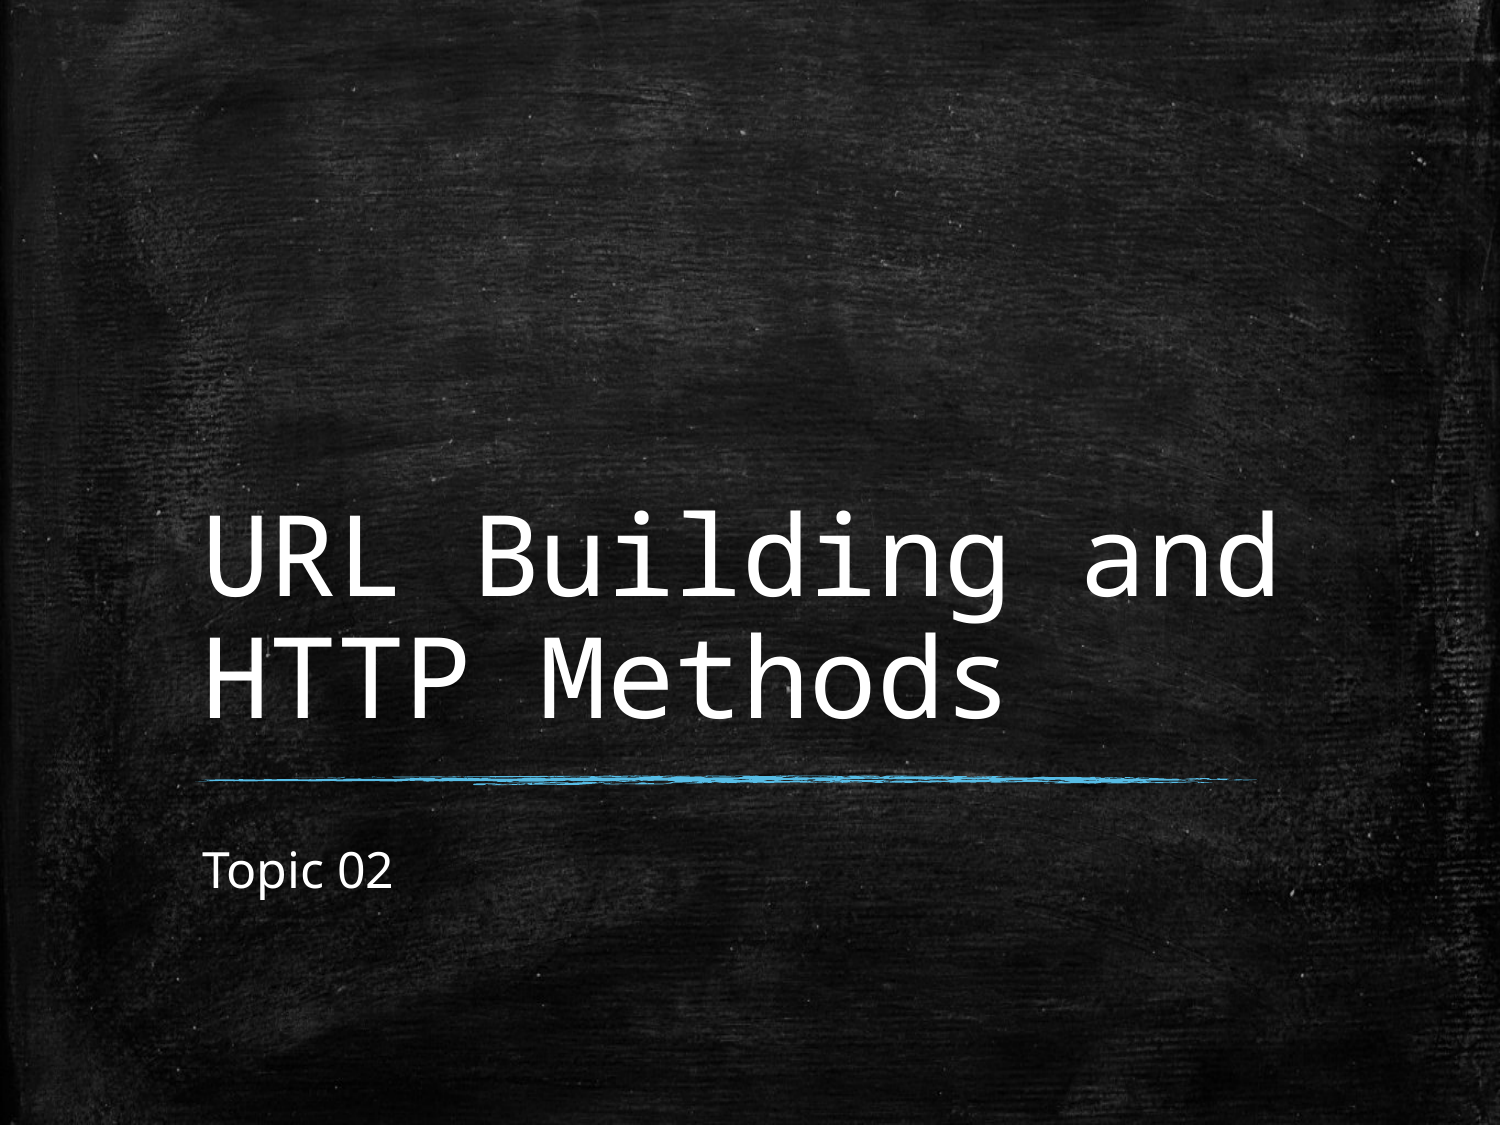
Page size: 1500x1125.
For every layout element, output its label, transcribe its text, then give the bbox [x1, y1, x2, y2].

subtitle Topic 02 [187, 837, 1313, 1013]
picture [0, 0, 1500, 1125]
title URL Building and HTTP Methods [187, 312, 1313, 750]
